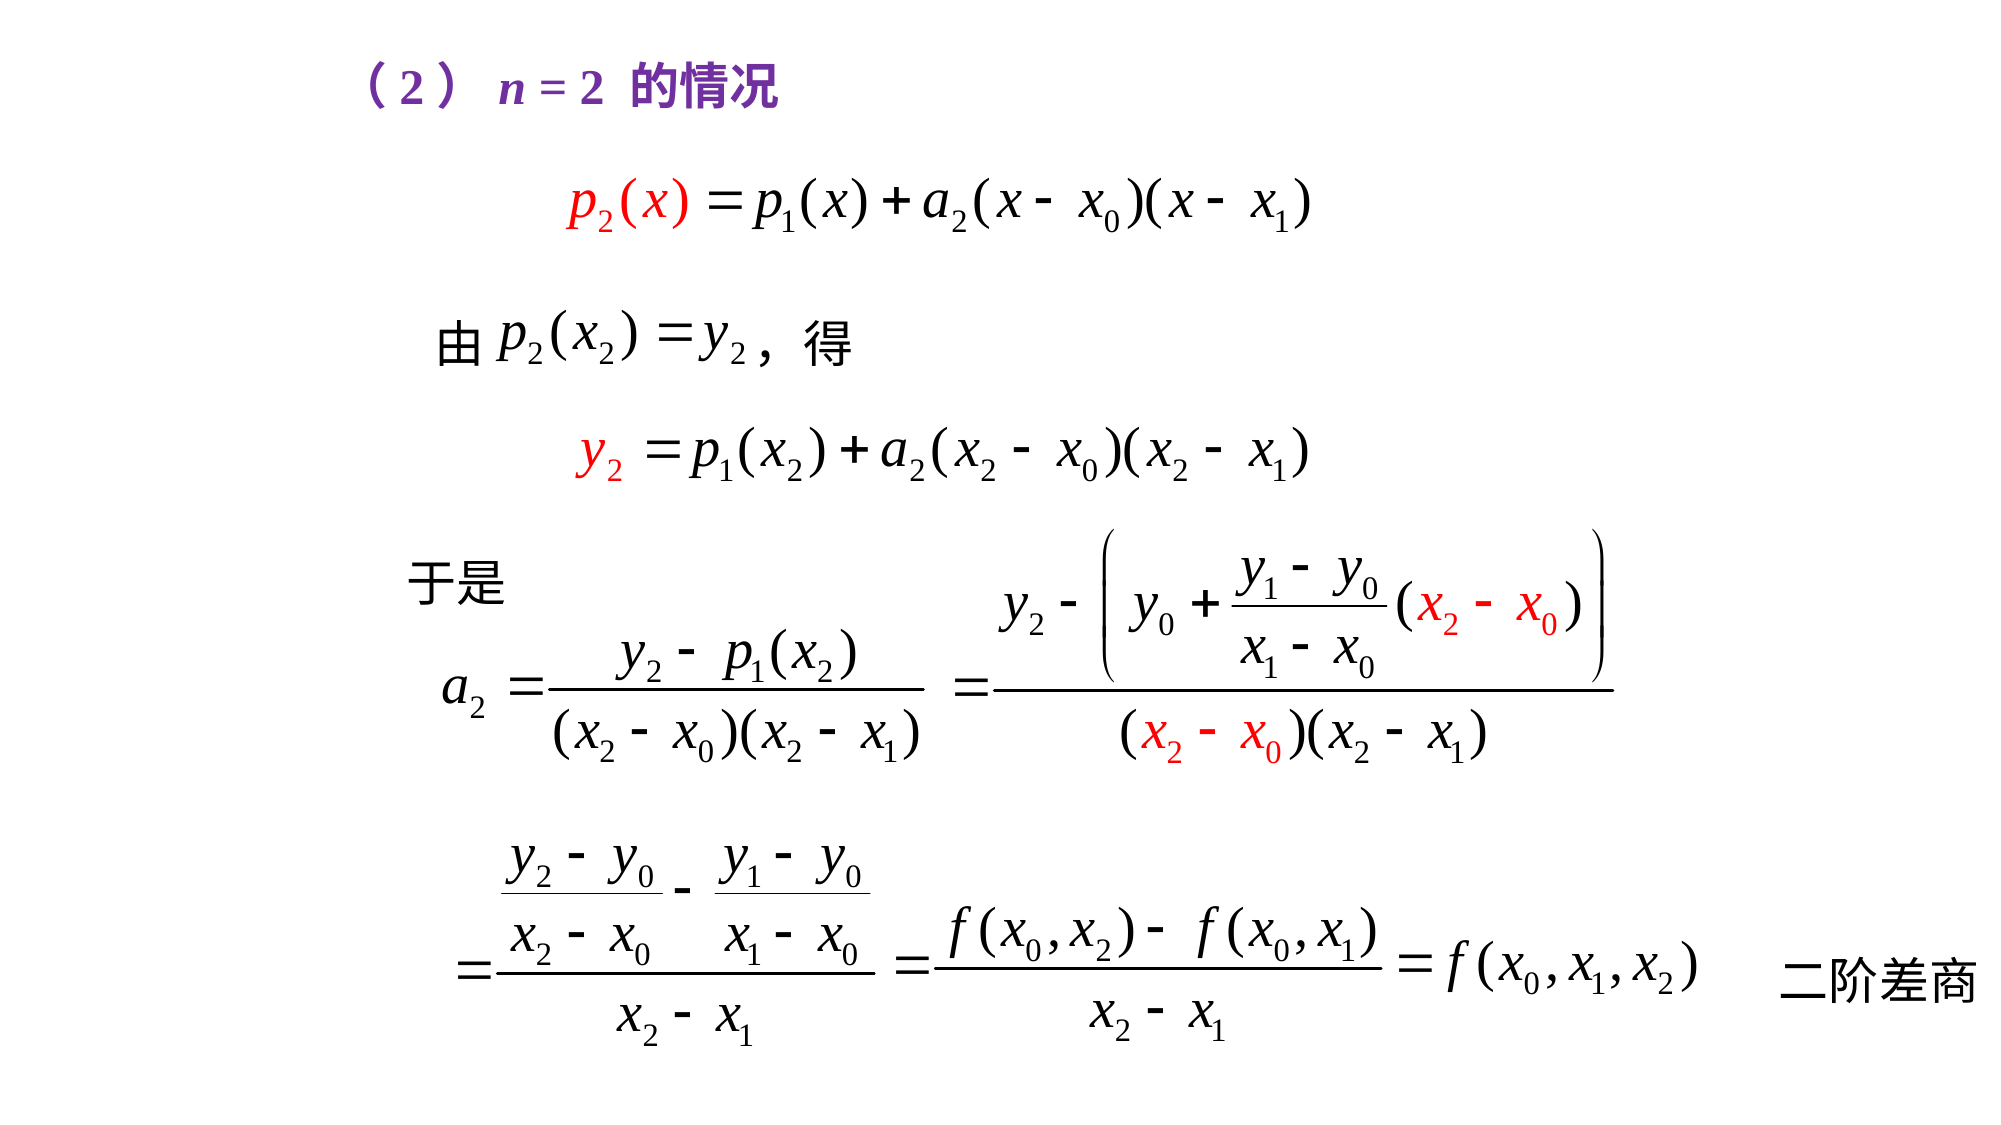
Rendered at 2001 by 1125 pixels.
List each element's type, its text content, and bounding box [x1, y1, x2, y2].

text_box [385, 817, 889, 1059]
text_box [402, 292, 1319, 496]
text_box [881, 892, 1395, 1054]
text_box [940, 515, 1627, 776]
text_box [1384, 923, 1709, 1009]
text_box （2）n = 2 的情况 [322, 46, 794, 122]
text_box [390, 543, 935, 775]
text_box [554, 160, 1322, 247]
text_box 二阶差商 [1764, 942, 1994, 1017]
